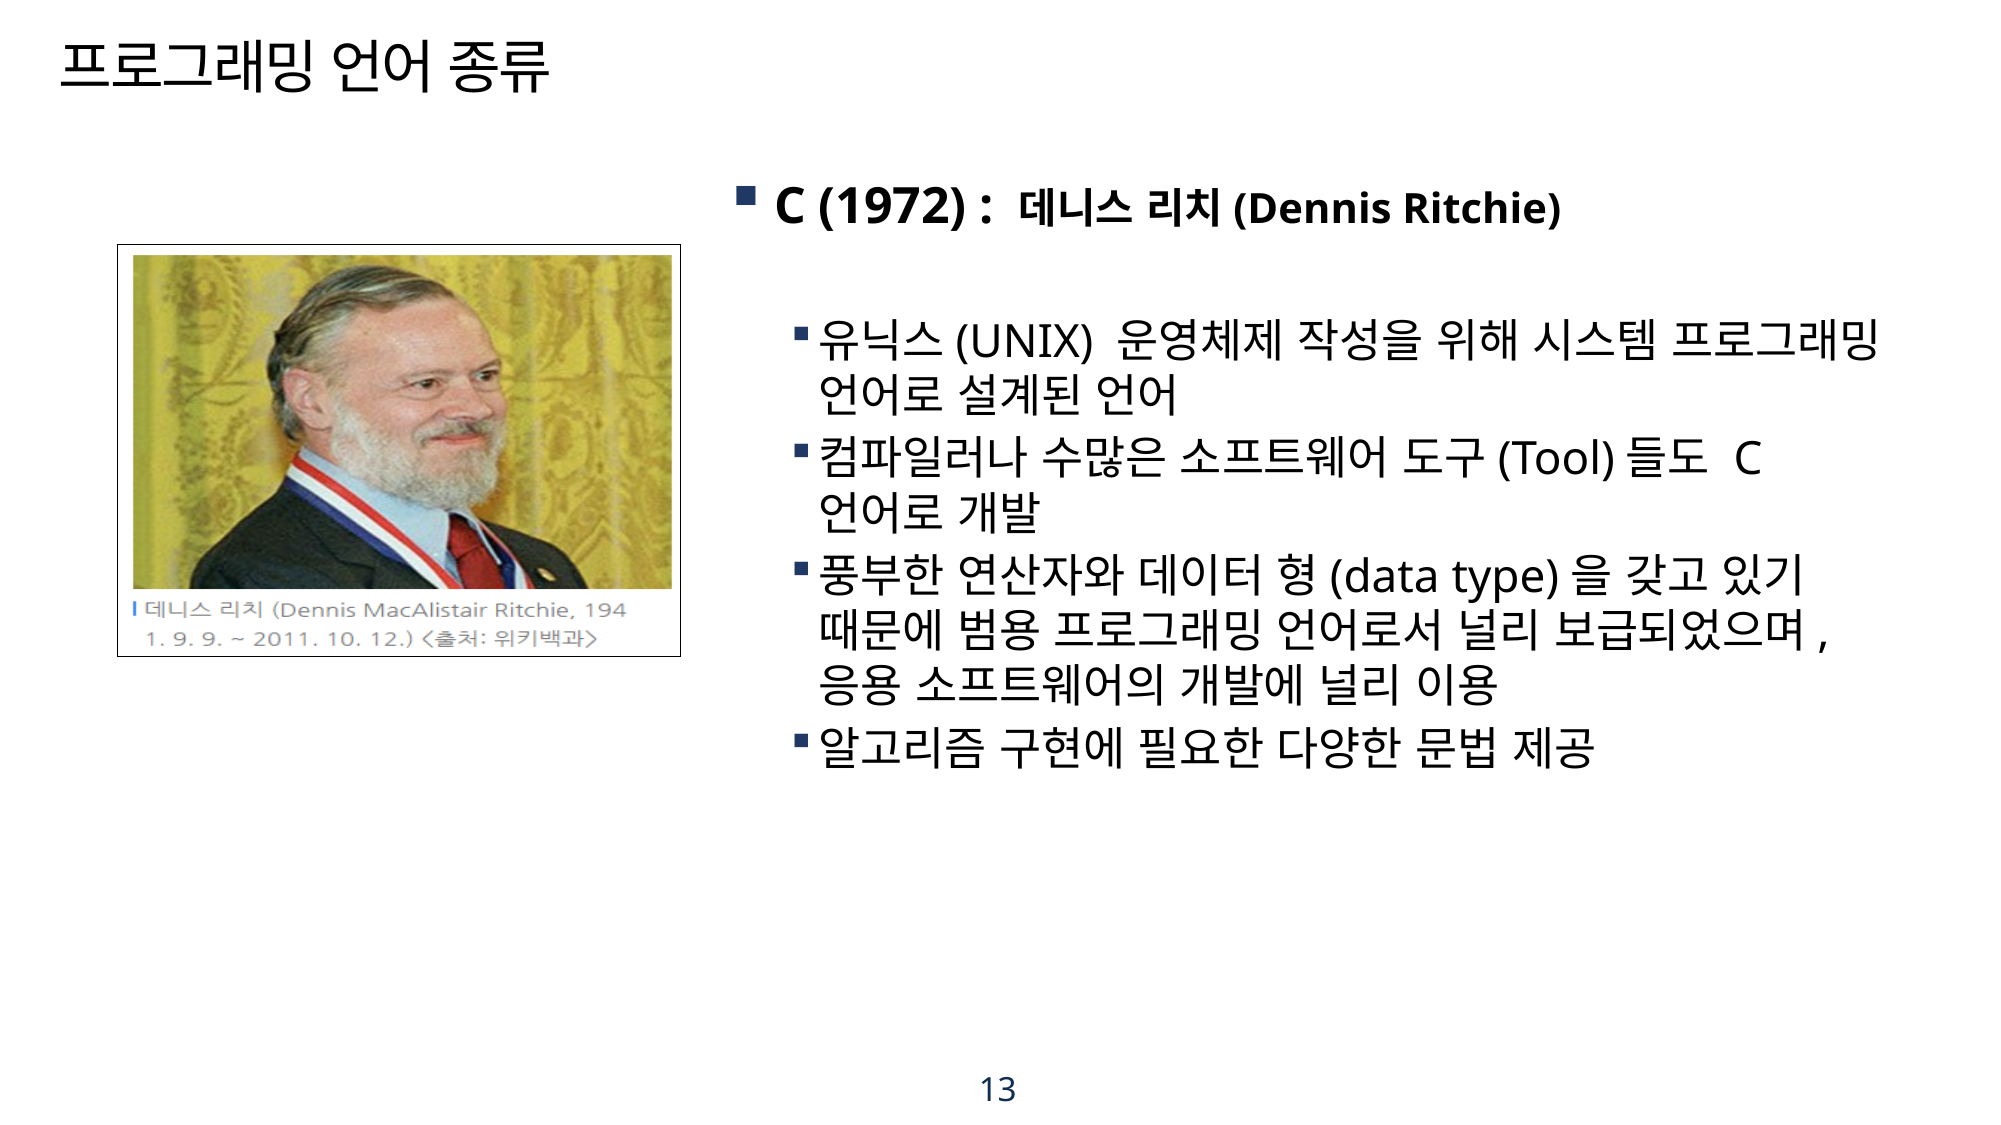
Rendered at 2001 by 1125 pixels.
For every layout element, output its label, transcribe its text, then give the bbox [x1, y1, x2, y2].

title 프로그래밍 언어 종류 [43, 30, 1973, 109]
picture [117, 244, 681, 658]
list C (1972) : 데니스 리치(Dennis Ritchie) 유닉스(UNIX) 운영체제 작성을 위해 시스템 프로그래밍 언어로 설계된 언어 컴파일러나 수많은 소프트웨어 도구(Tool)들도 C언어로 개발 풍부한 연산자와 데이터 형(data type)을 갖고 있기 때문에 범용 프로그래밍 언어로서 널리 보급되었으며, 응용 소프트웨어의 개발에 널리 이용 알고리즘 구현에 필요한 다양한 문법 제공 [700, 172, 1914, 1012]
